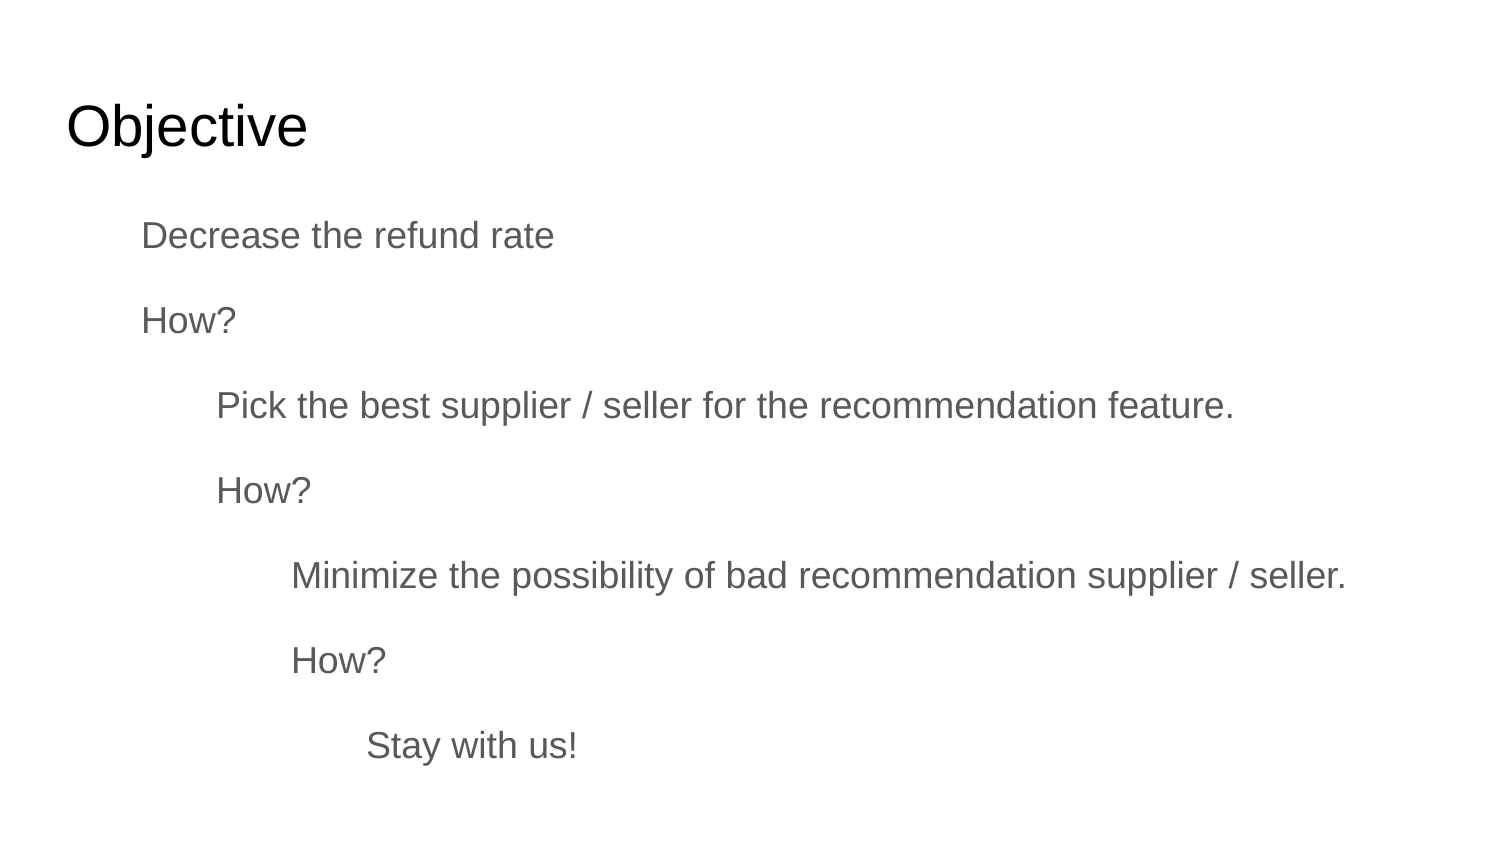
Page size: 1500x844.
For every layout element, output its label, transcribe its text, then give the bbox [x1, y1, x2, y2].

title Objective [51, 72, 1449, 167]
list Decrease the refund rate How? Pick the best supplier / seller for the recommendation feature. How? Minimize the possibility of bad recommendation supplier / seller. How? Stay with us! [51, 189, 1449, 750]
